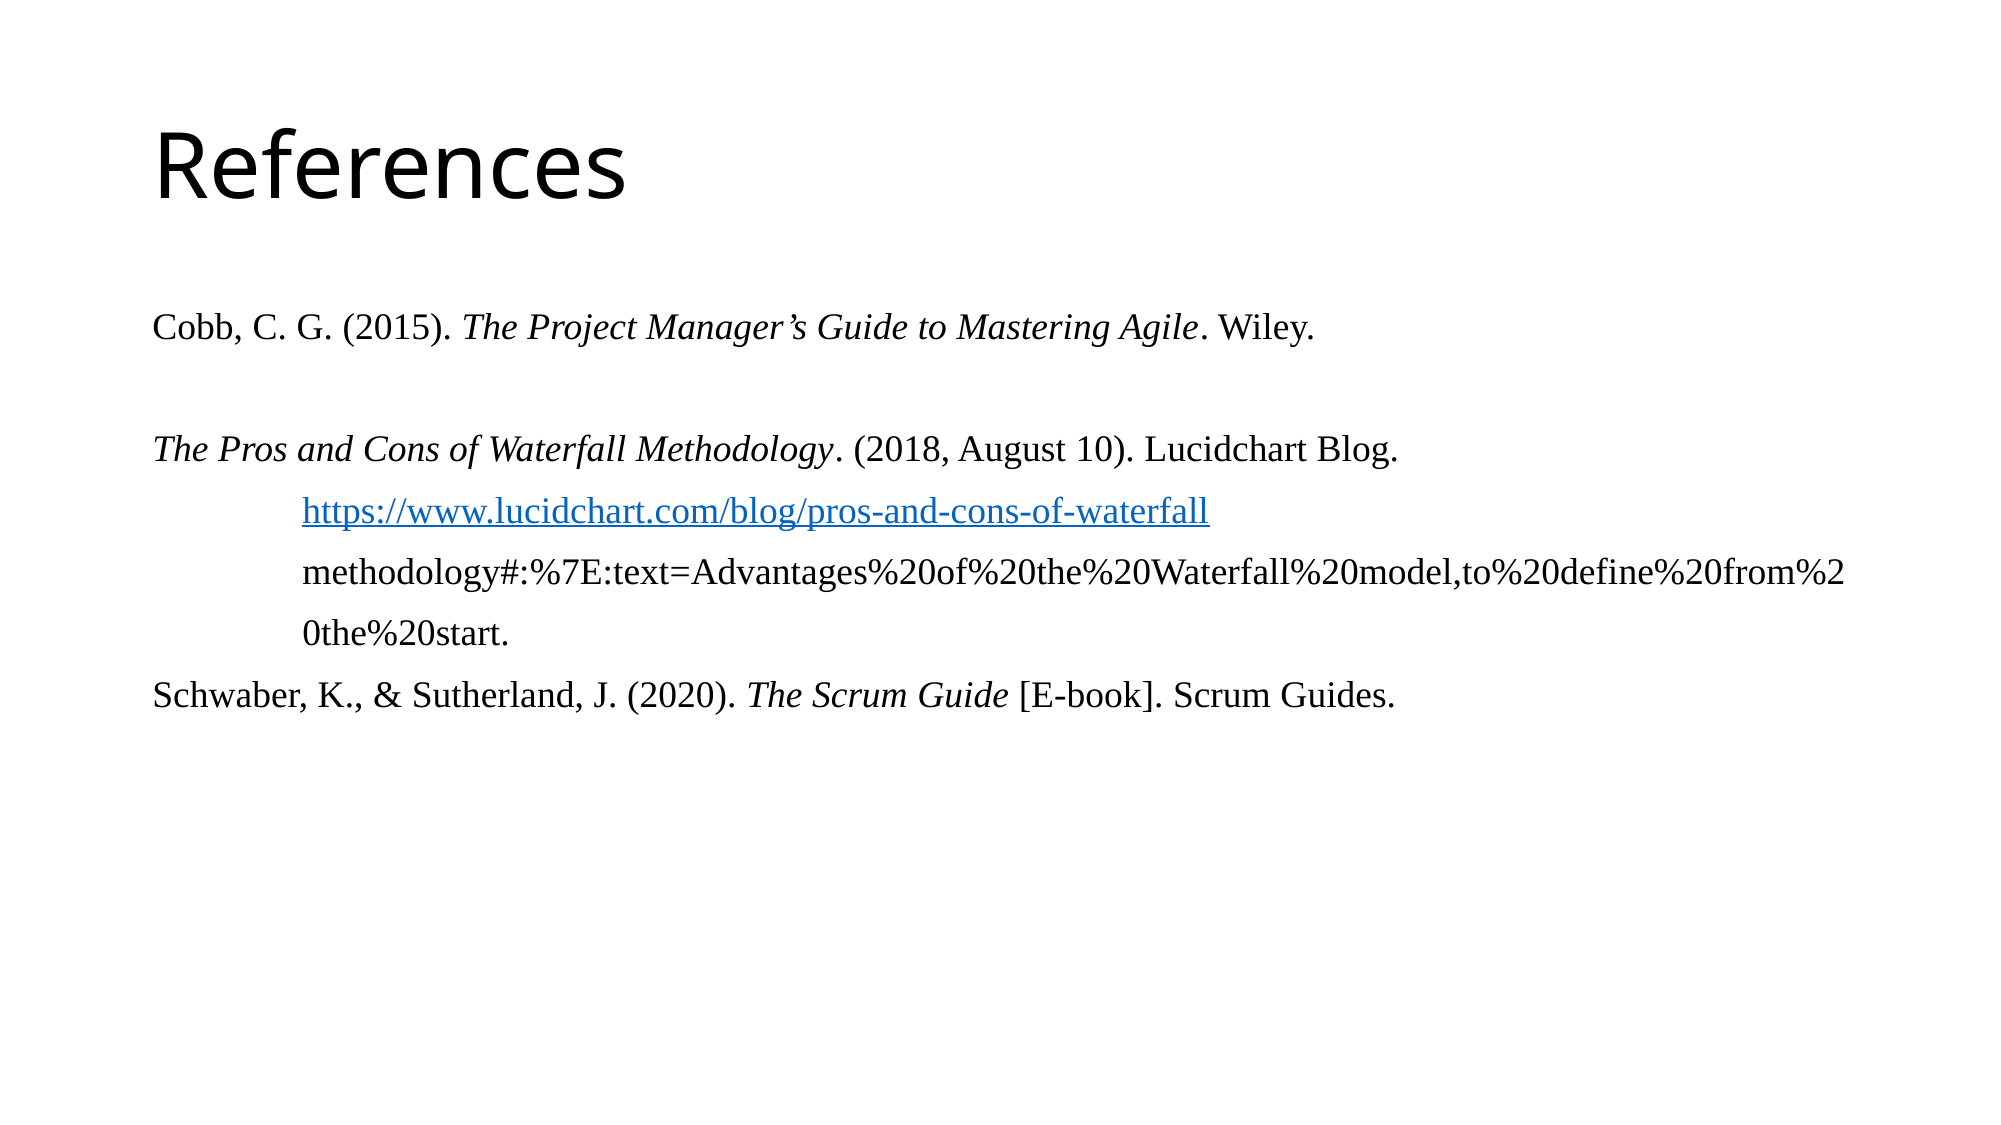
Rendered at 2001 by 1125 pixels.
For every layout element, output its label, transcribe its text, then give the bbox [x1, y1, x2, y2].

title References [137, 59, 1863, 278]
list Cobb, C. G. (2015). The Project Manager’s Guide to Mastering Agile. Wiley. The Pros and Cons of Waterfall Methodology. (2018, August 10). Lucidchart Blog. https://www.lucidchart.com/blog/pros-and-cons-of-waterfall methodology#:%7E:text=Advantages%20of%20the%20Waterfall%20model,to%20define%20from%2 0the%20start. Schwaber, K., & Sutherland, J. (2020). The Scrum Guide [E-book]. Scrum Guides. [137, 299, 1863, 1014]
